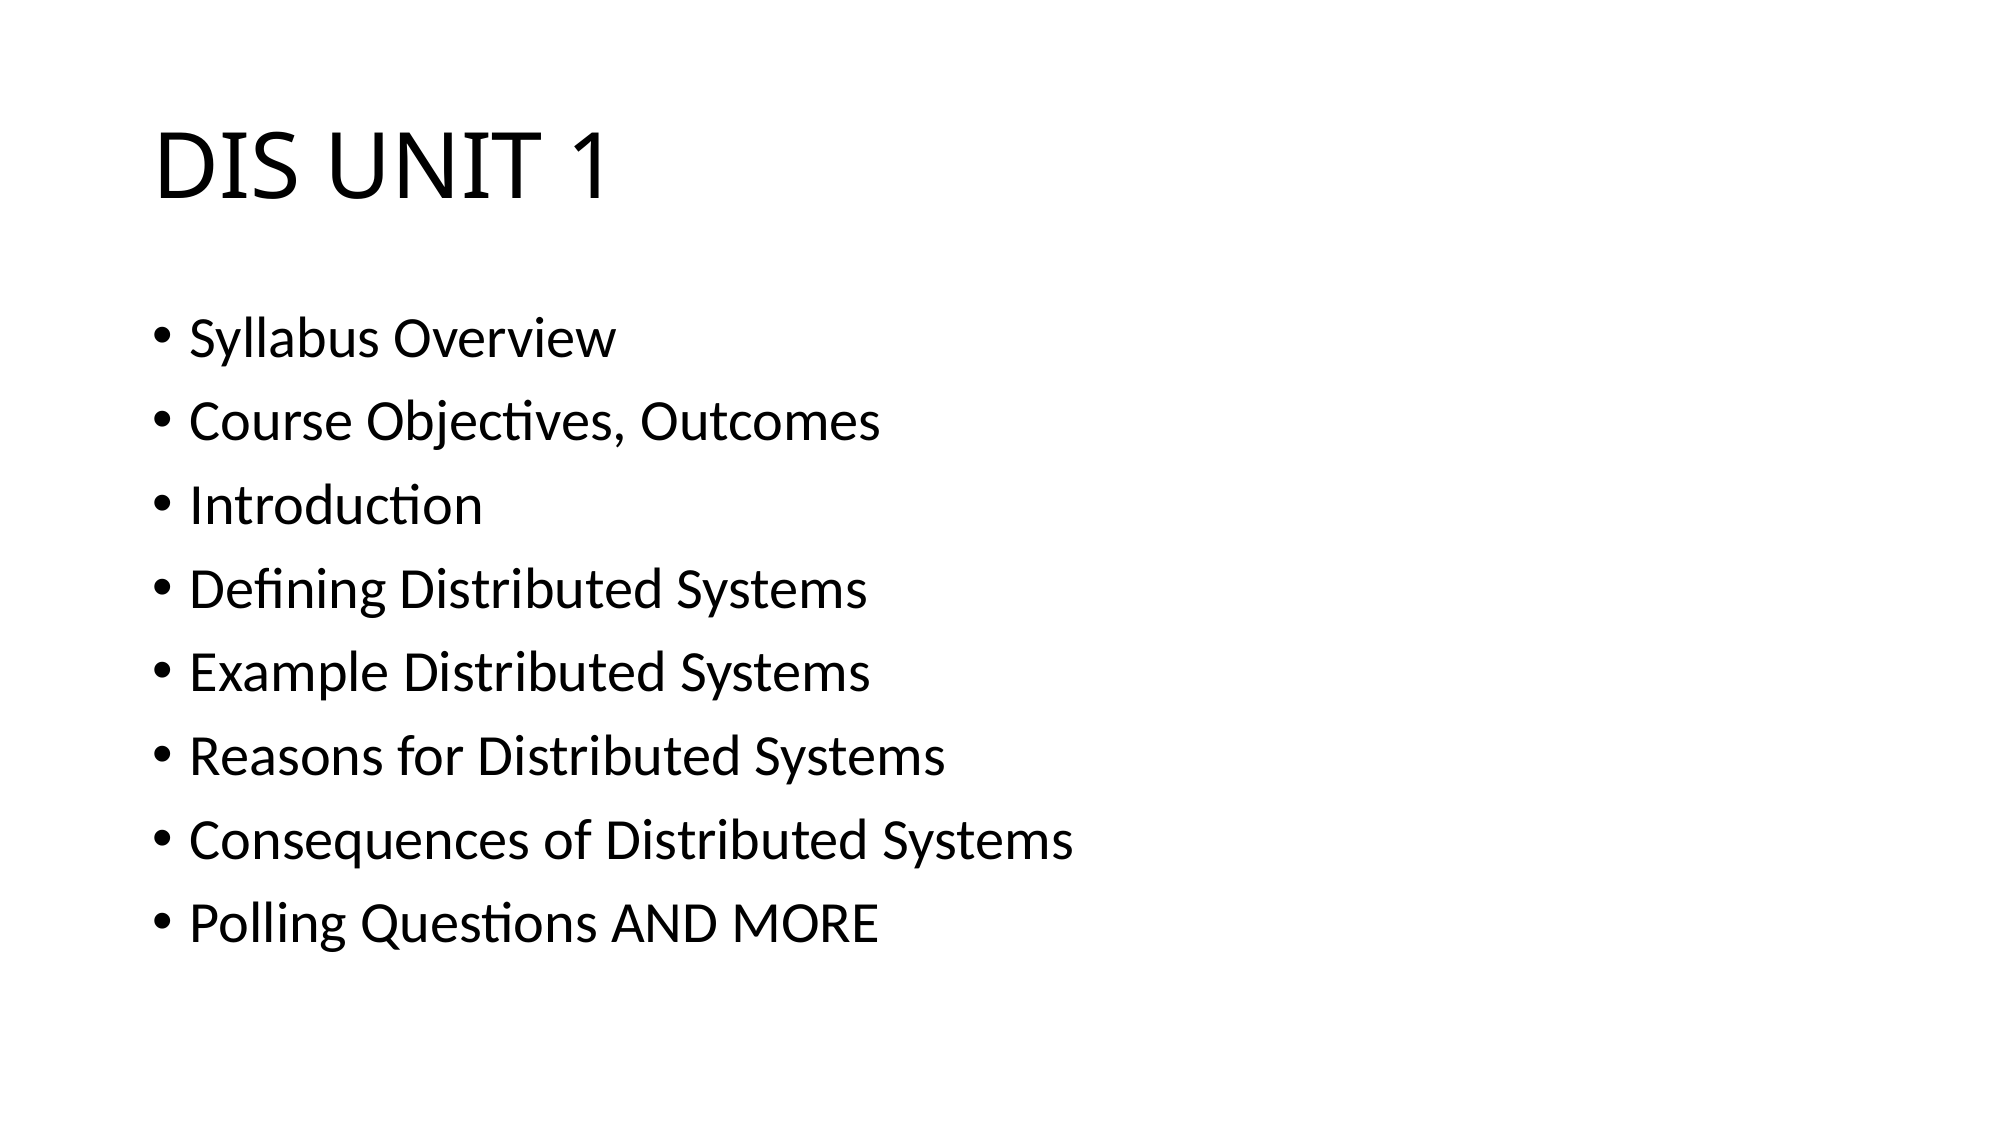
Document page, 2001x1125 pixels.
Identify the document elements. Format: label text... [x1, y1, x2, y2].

title DIS UNIT 1 [137, 59, 1863, 278]
list Syllabus Overview Course Objectives, Outcomes Introduction Defining Distributed Systems Example Distributed Systems Reasons for Distributed Systems Consequences of Distributed Systems Polling Questions AND MORE [137, 299, 1863, 1014]
